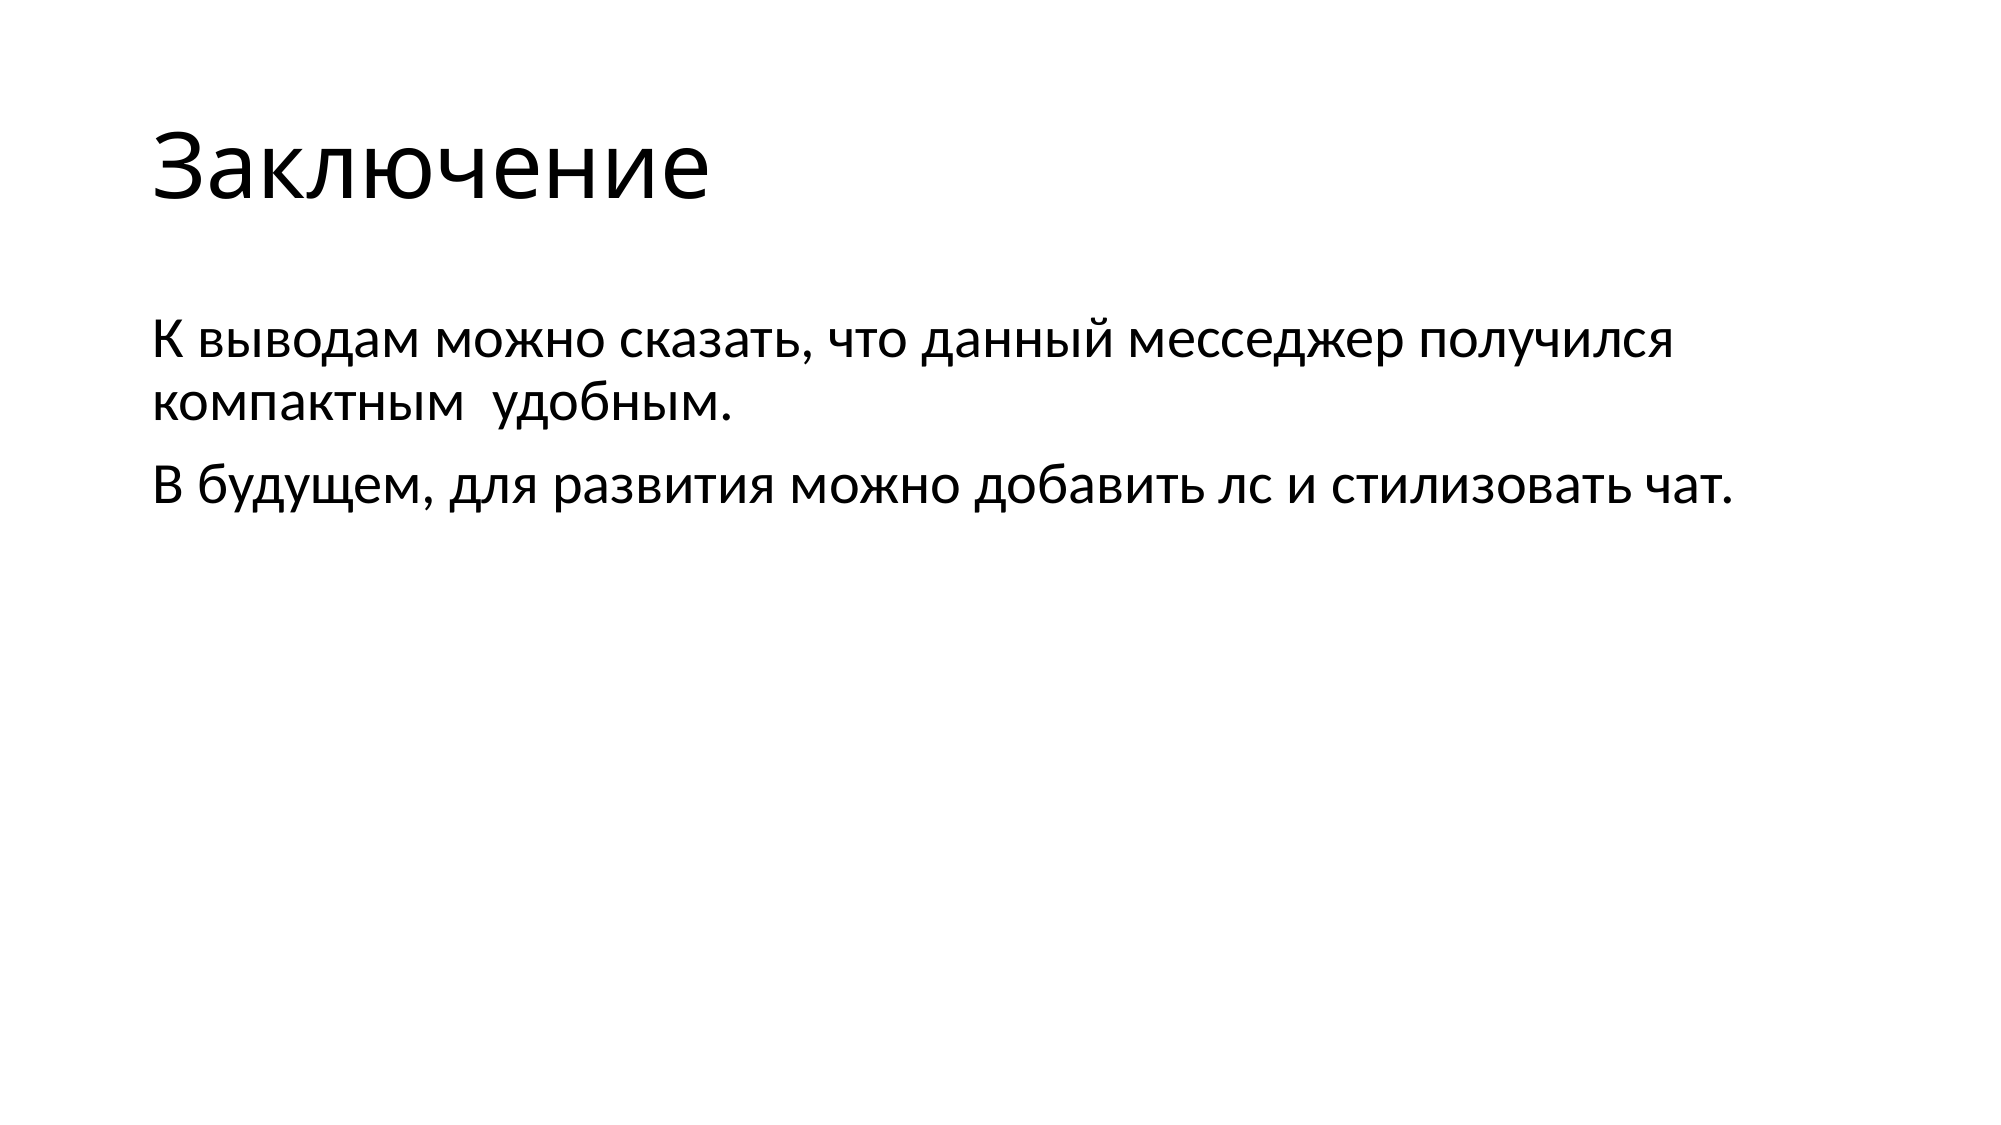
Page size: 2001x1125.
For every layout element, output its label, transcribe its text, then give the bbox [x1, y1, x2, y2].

title Заключение [137, 59, 1863, 278]
list К выводам можно сказать, что данный месседжер получился компактным удобным. В будущем, для развития можно добавить лс и стилизовать чат. [137, 299, 1863, 1014]
